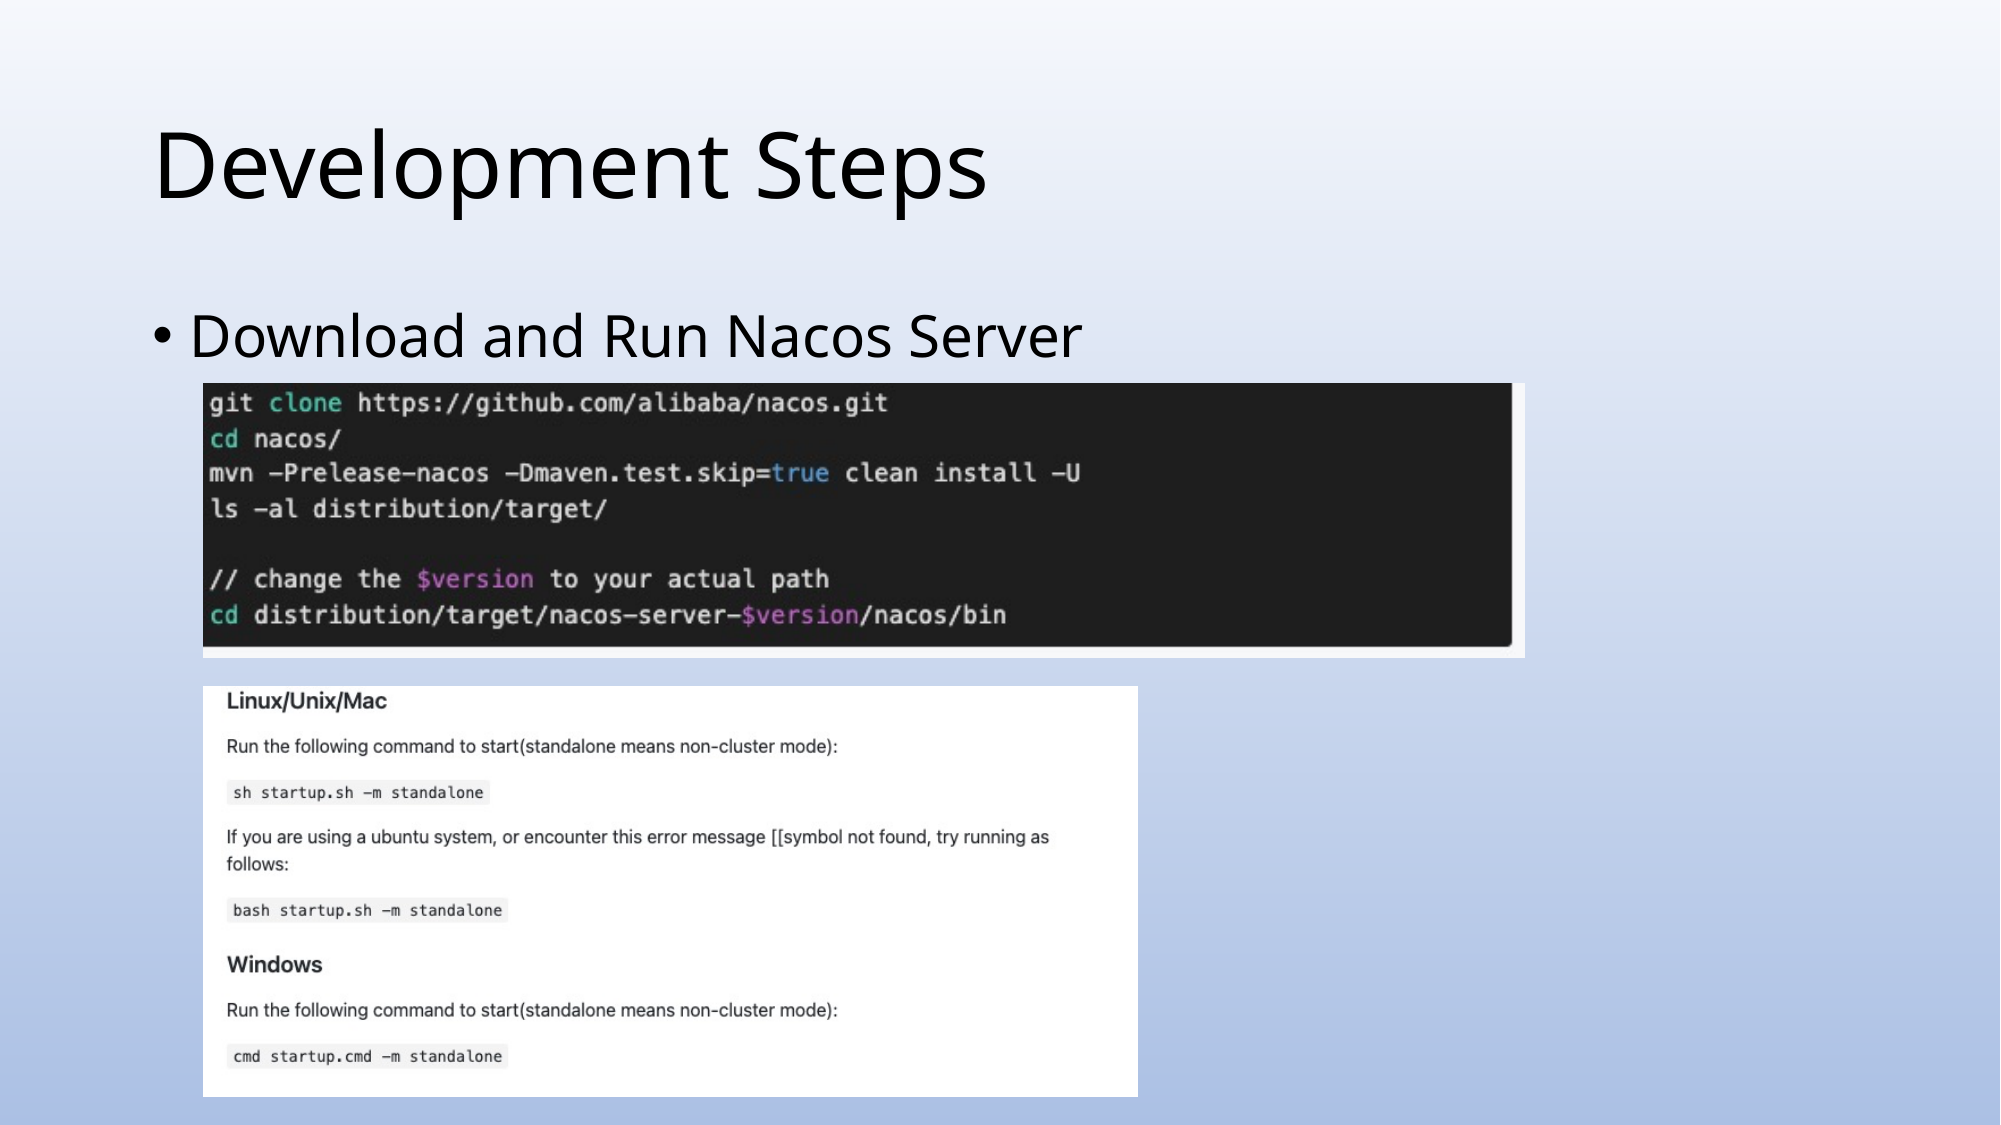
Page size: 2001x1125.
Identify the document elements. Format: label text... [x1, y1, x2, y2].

picture [203, 686, 1138, 1097]
title Development Steps [137, 59, 1863, 278]
list Download and Run Nacos Server [137, 299, 1863, 1014]
picture [203, 383, 1525, 658]
